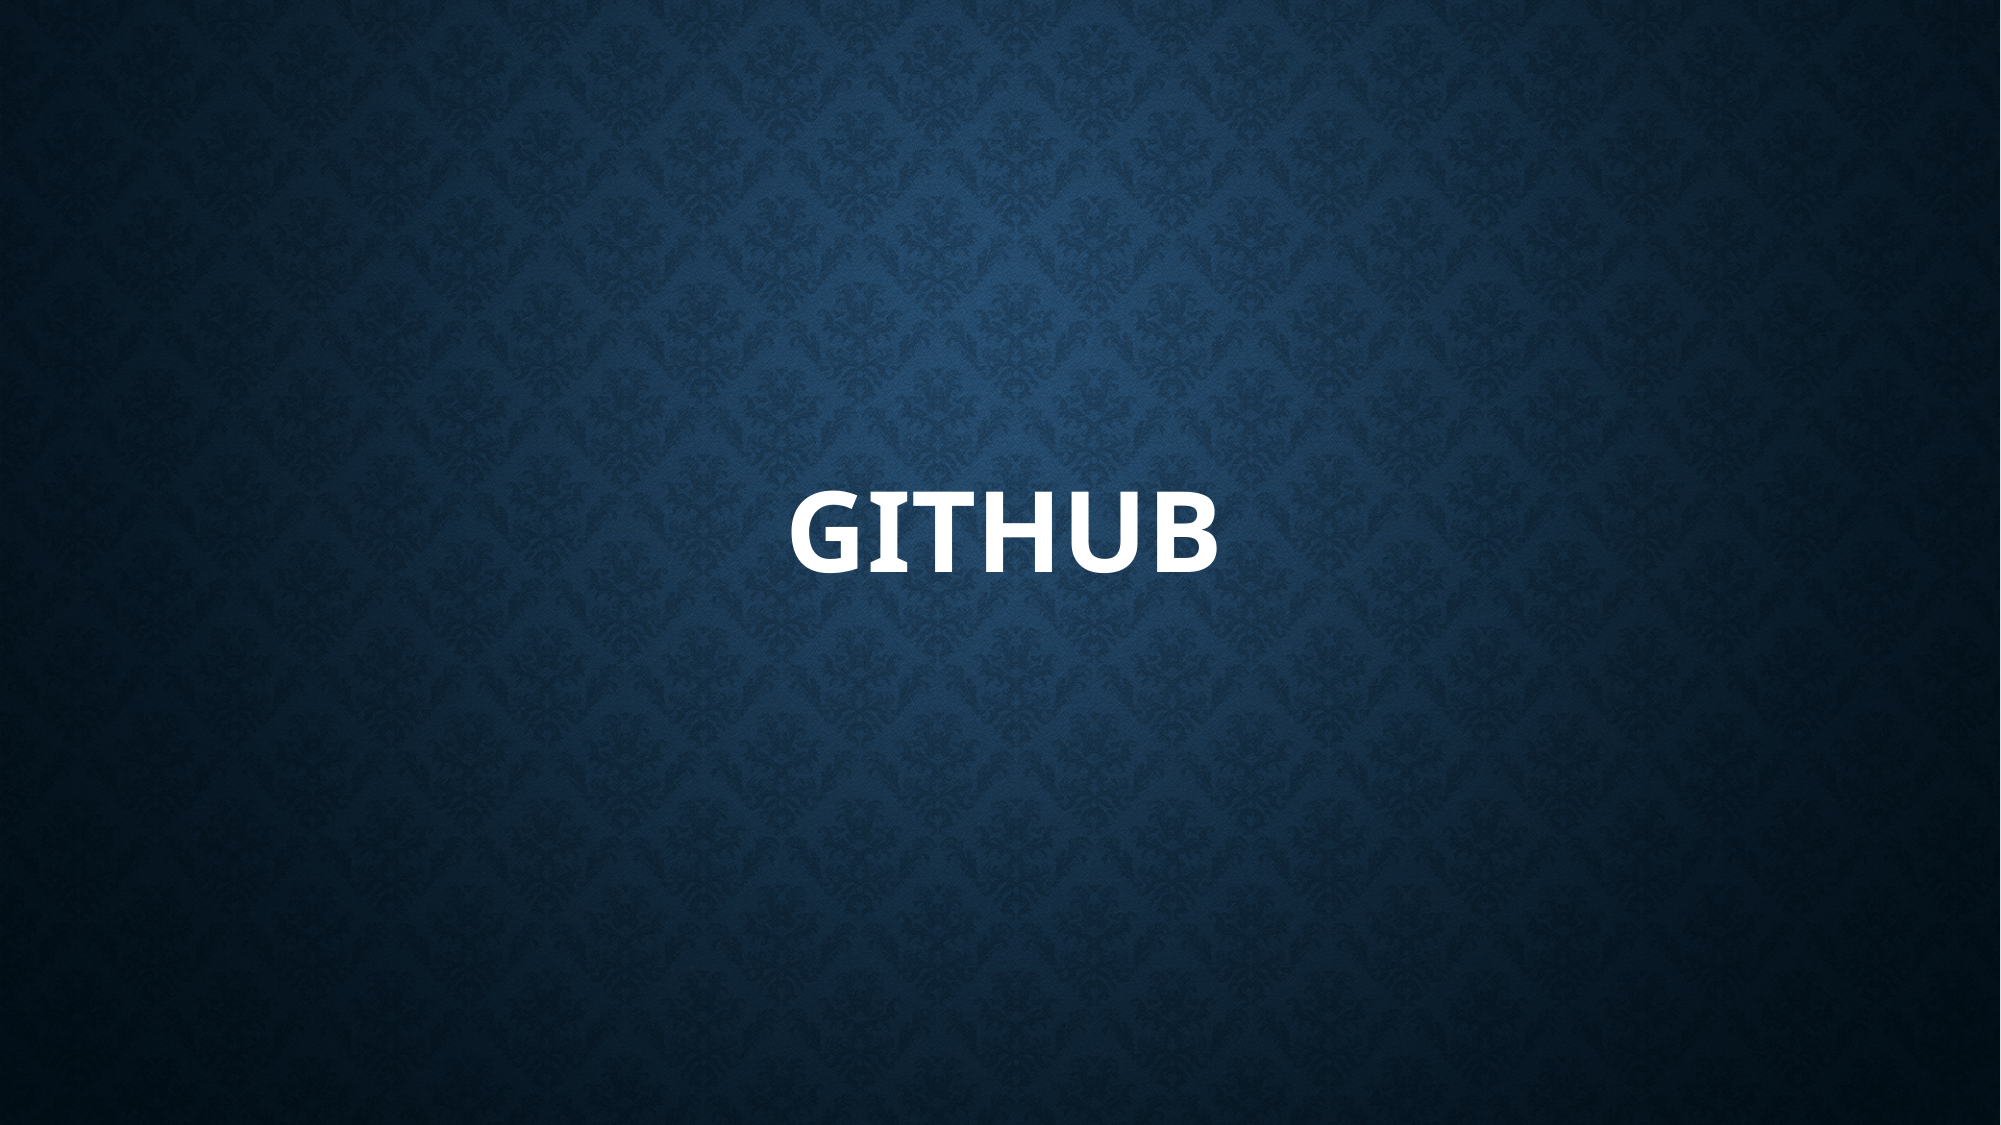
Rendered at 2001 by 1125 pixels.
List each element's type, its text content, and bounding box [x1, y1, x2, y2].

text_box Github [141, 427, 1867, 646]
